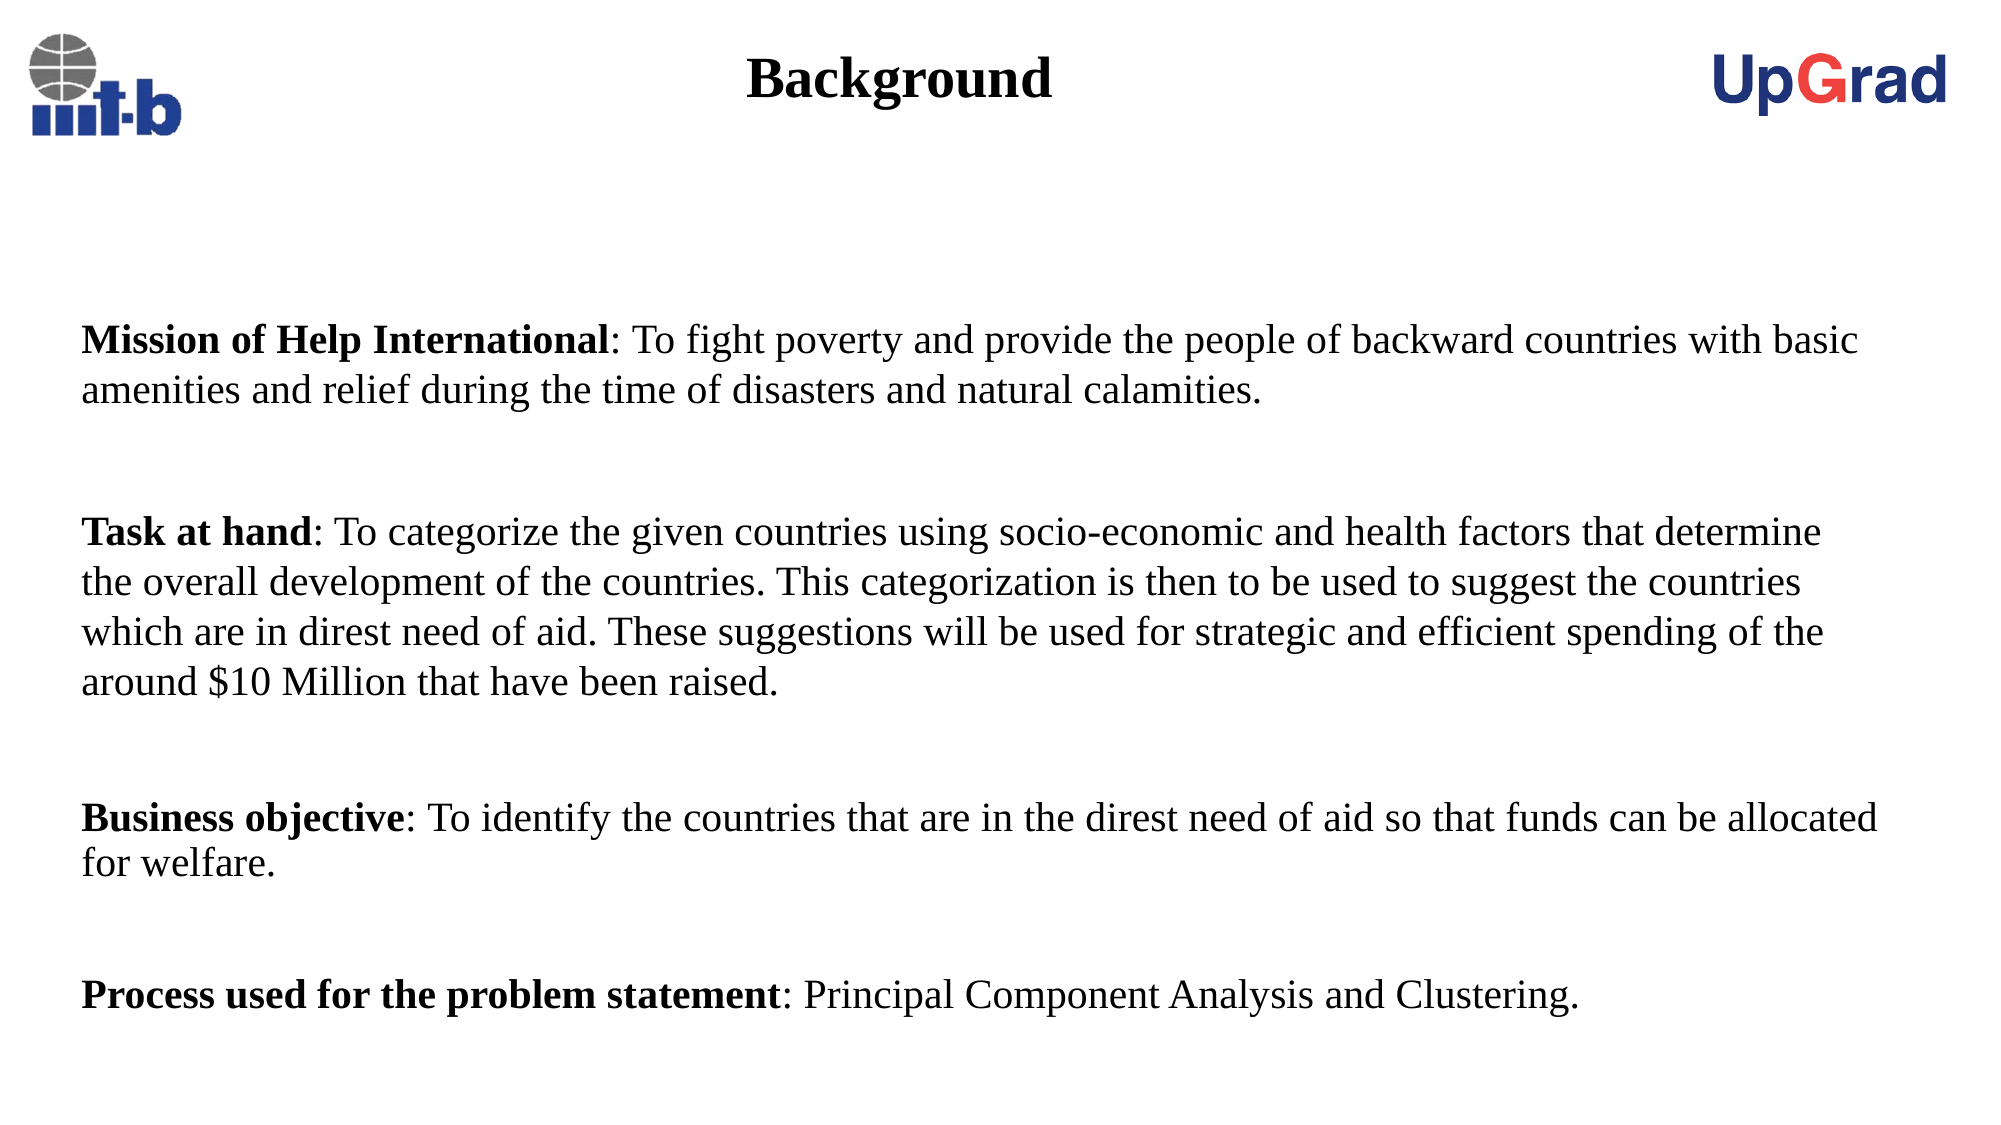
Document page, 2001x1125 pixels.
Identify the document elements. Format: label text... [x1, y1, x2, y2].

title Background [186, 0, 1715, 141]
picture [0, 29, 208, 163]
list Mission of Help International: To fight poverty and provide the people of backward countries with basic amenities and relief during the time of disasters and natural calamities. Task at hand: To categorize the given countries using socio-economic and health factors that determine the overall development of the countries. This categorization is then to be used to suggest the countries which are in direst need of aid. These suggestions will be used for strategic and efficient spending of the around $10 Million that have been raised. Business objective: To identify the countries that are in the direst need of aid so that funds can be allocated for welfare. Process used for the problem statement: Principal Component Analysis and Clustering. [66, 304, 1899, 1072]
picture [1715, 53, 1952, 116]
